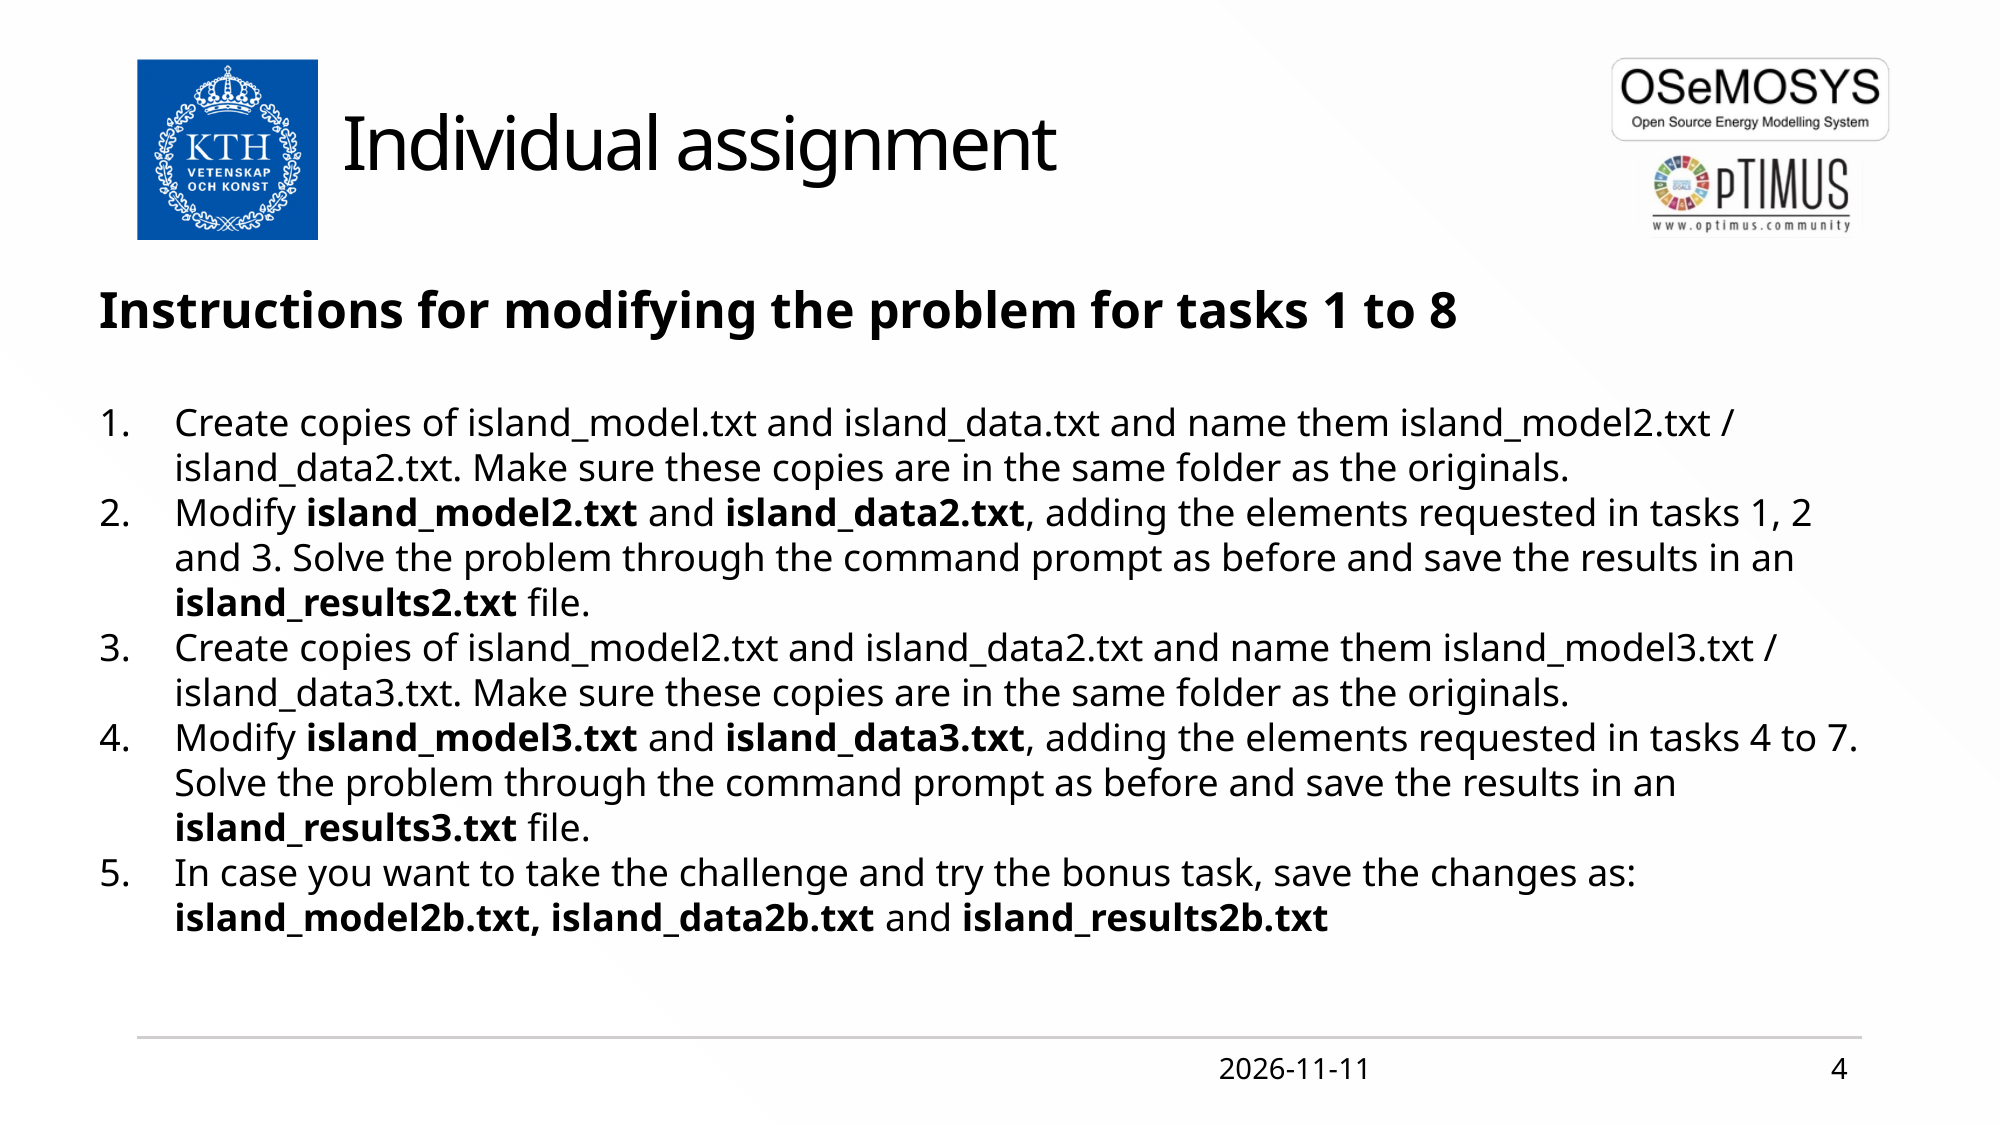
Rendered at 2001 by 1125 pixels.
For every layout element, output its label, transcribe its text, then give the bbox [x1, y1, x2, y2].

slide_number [1203, 1042, 1654, 1103]
text_box Individual assignment [327, 80, 1506, 212]
picture [1588, 43, 1913, 235]
slide_number 4 [1654, 1042, 1863, 1103]
text_box Instructions for modifying the problem for tasks 1 to 8 Create copies of island_model.txt and island_data.txt and name them island_model2.txt / island_data2.txt. Make sure these copies are in the same folder as the originals. Modify island_model2.txt and island_data2.txt, adding the elements requested in tasks 1, 2 and 3. Solve the problem through the command prompt as before and save the results in an island_results2.txt file. Create copies of island_model2.txt and island_data2.txt and name them island_model3.txt / island_data3.txt. Make sure these copies are in the same folder as the originals. Modify island_model3.txt and island_data3.txt, adding the elements requested in tasks 4 to 7. Solve the problem through the command prompt as before and save the results in an island_results3.txt file. In case you want to take the challenge and try the bonus task, save the changes as: island_model2b.txt, island_data2b.txt and island_results2b.txt [84, 271, 1890, 1006]
picture [137, 59, 318, 240]
footer [217, 1033, 1110, 1094]
